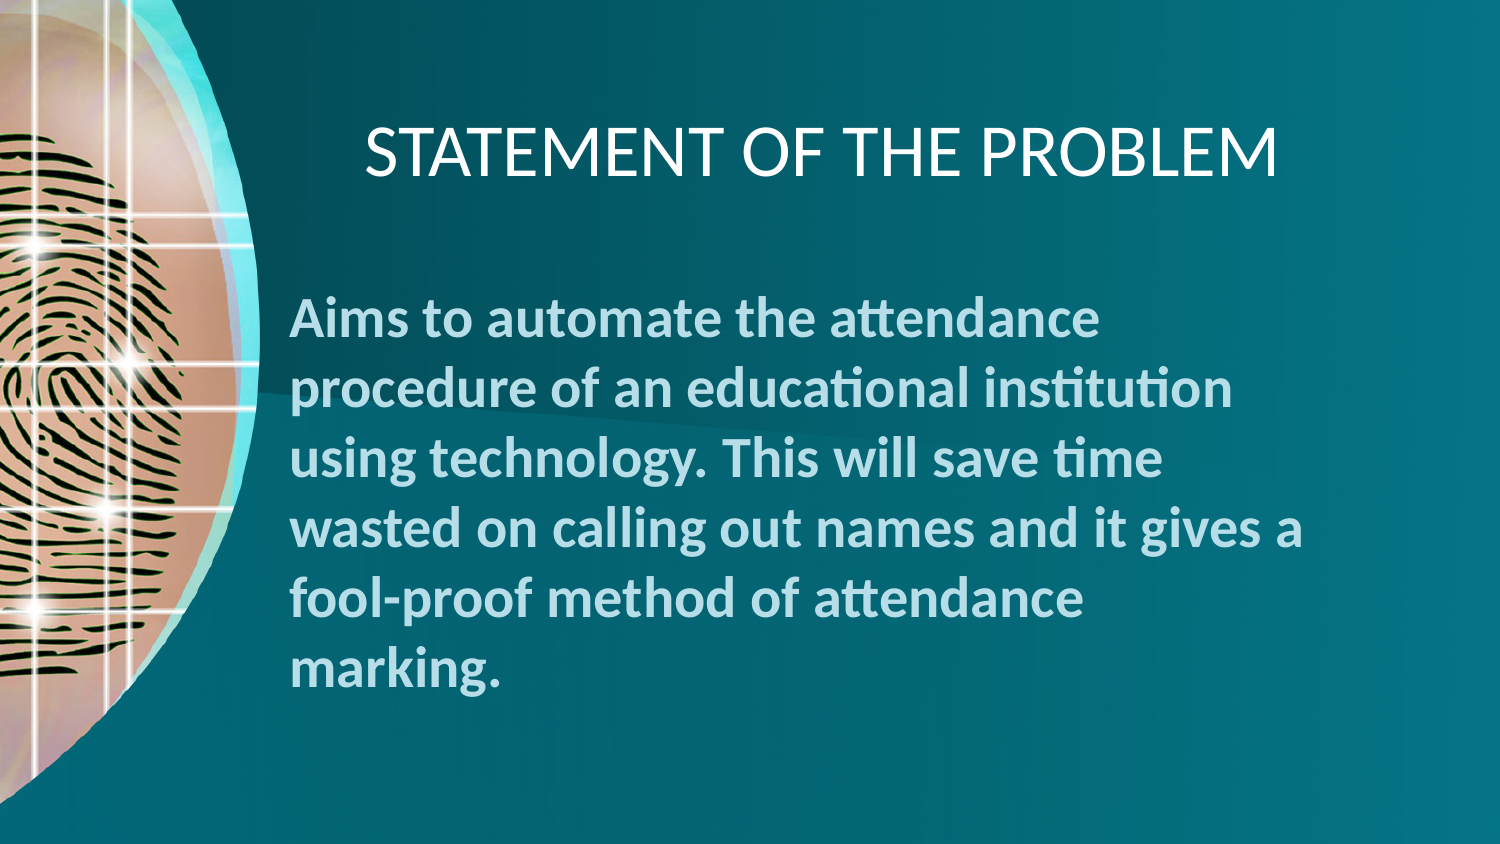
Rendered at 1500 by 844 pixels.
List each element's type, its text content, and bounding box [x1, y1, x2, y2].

list Aims to automate the attendance procedure of an educational institution using technology. This will save time wasted on calling out names and it gives a fool-proof method of attendance marking. [274, 271, 1327, 823]
title STATEMENT OF THE PROBLEM [349, 71, 1402, 222]
picture [0, 0, 1500, 844]
